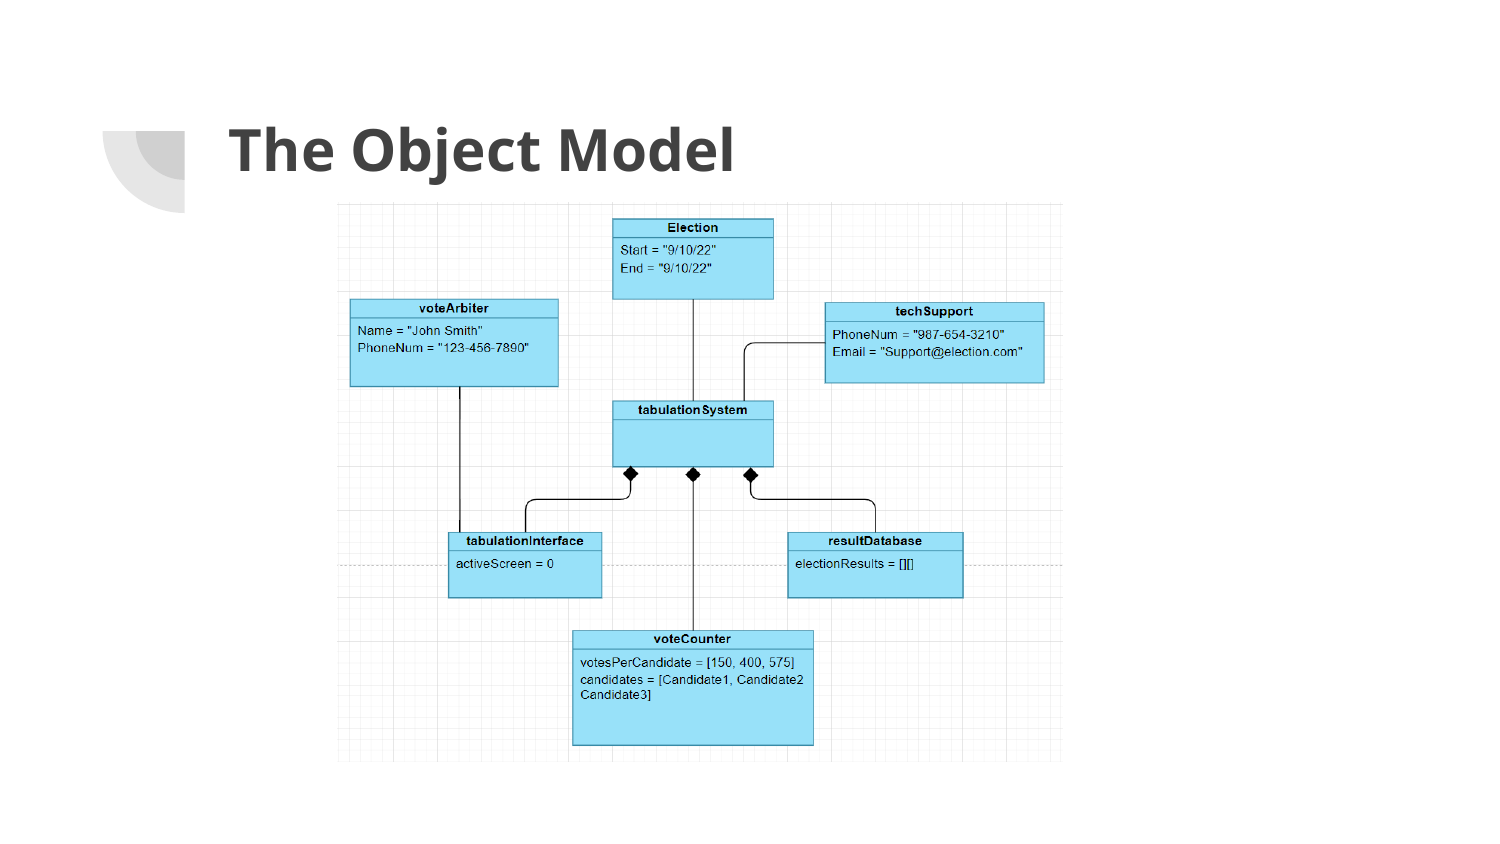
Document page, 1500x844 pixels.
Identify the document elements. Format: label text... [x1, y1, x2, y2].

picture [337, 202, 1063, 763]
title The Object Model [213, 98, 1368, 263]
